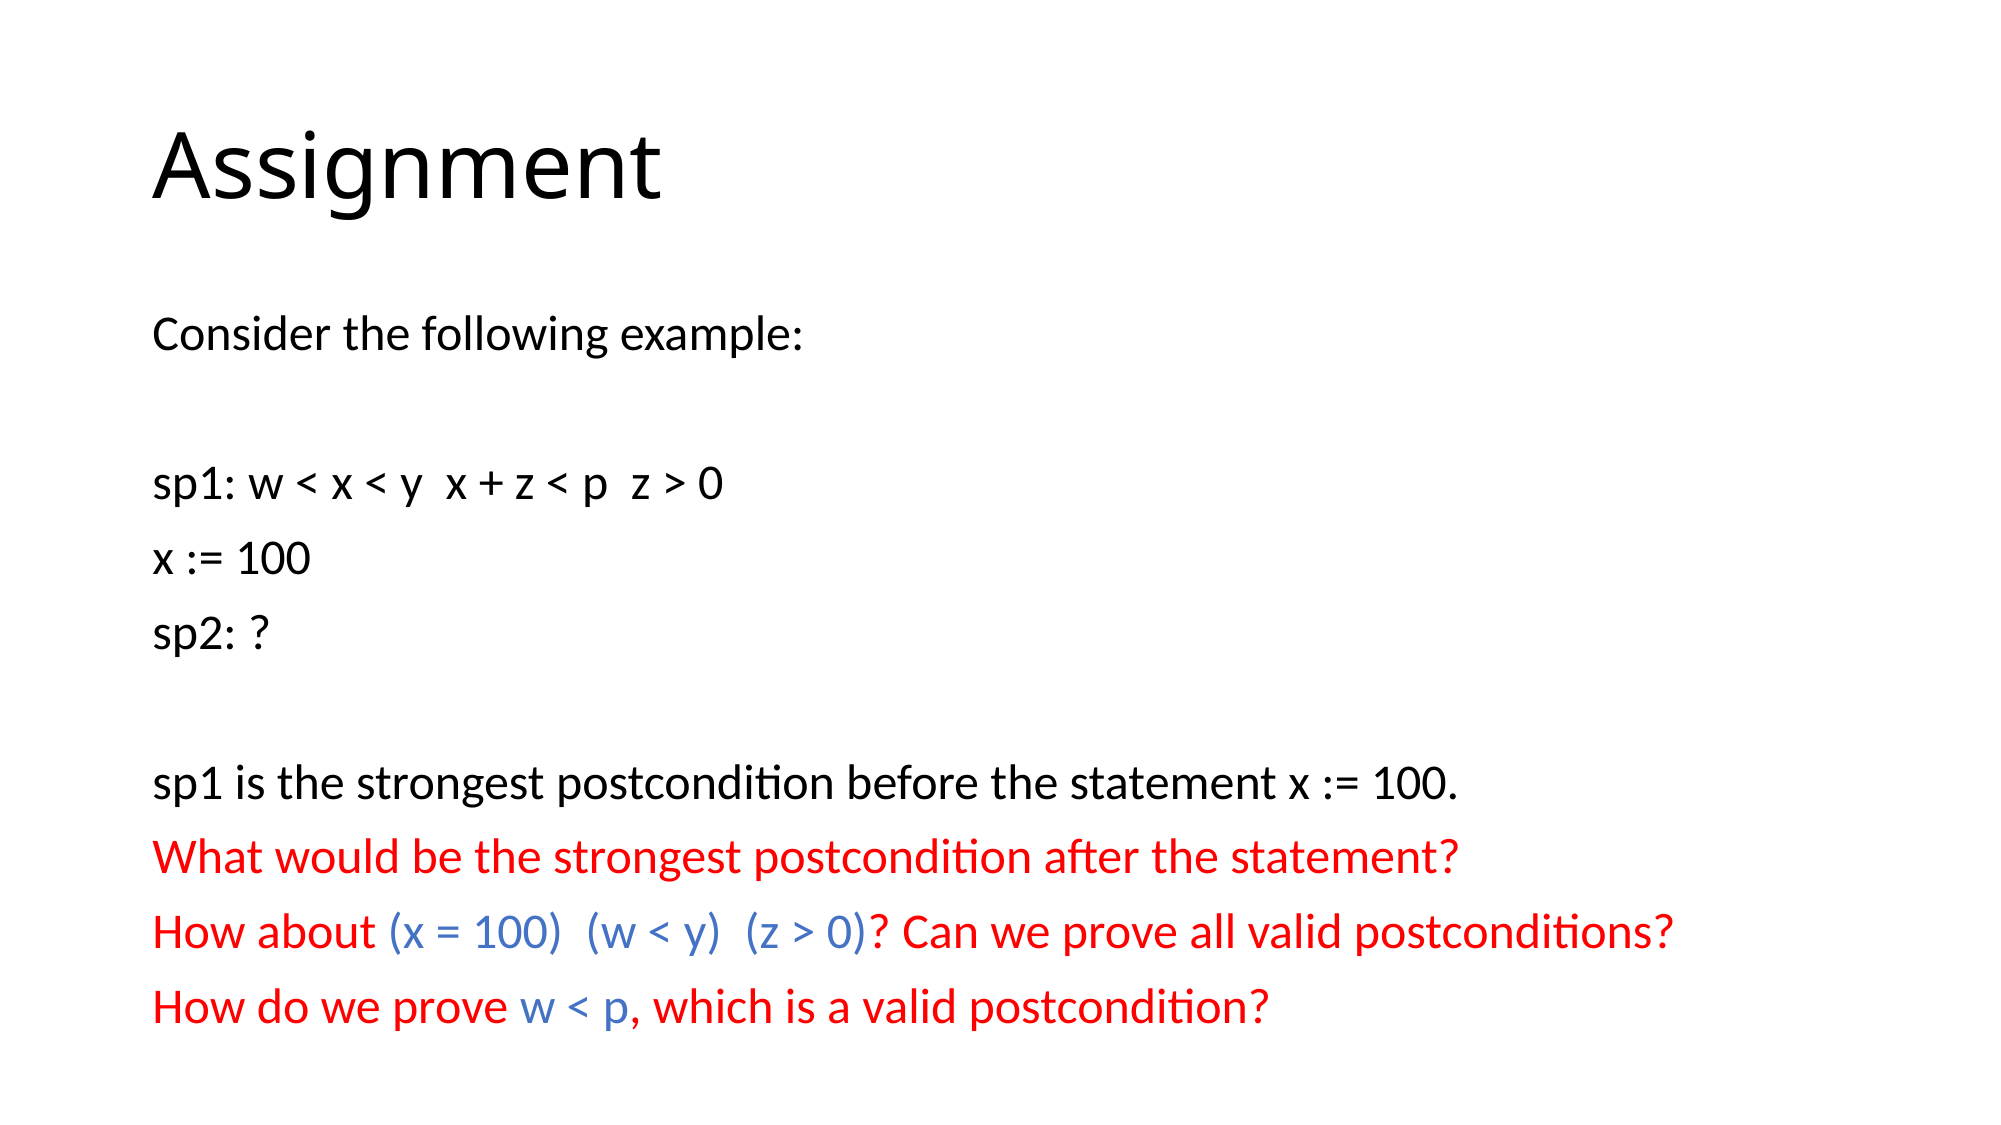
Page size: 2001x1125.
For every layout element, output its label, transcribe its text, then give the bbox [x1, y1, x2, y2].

title Assignment [137, 59, 1863, 278]
